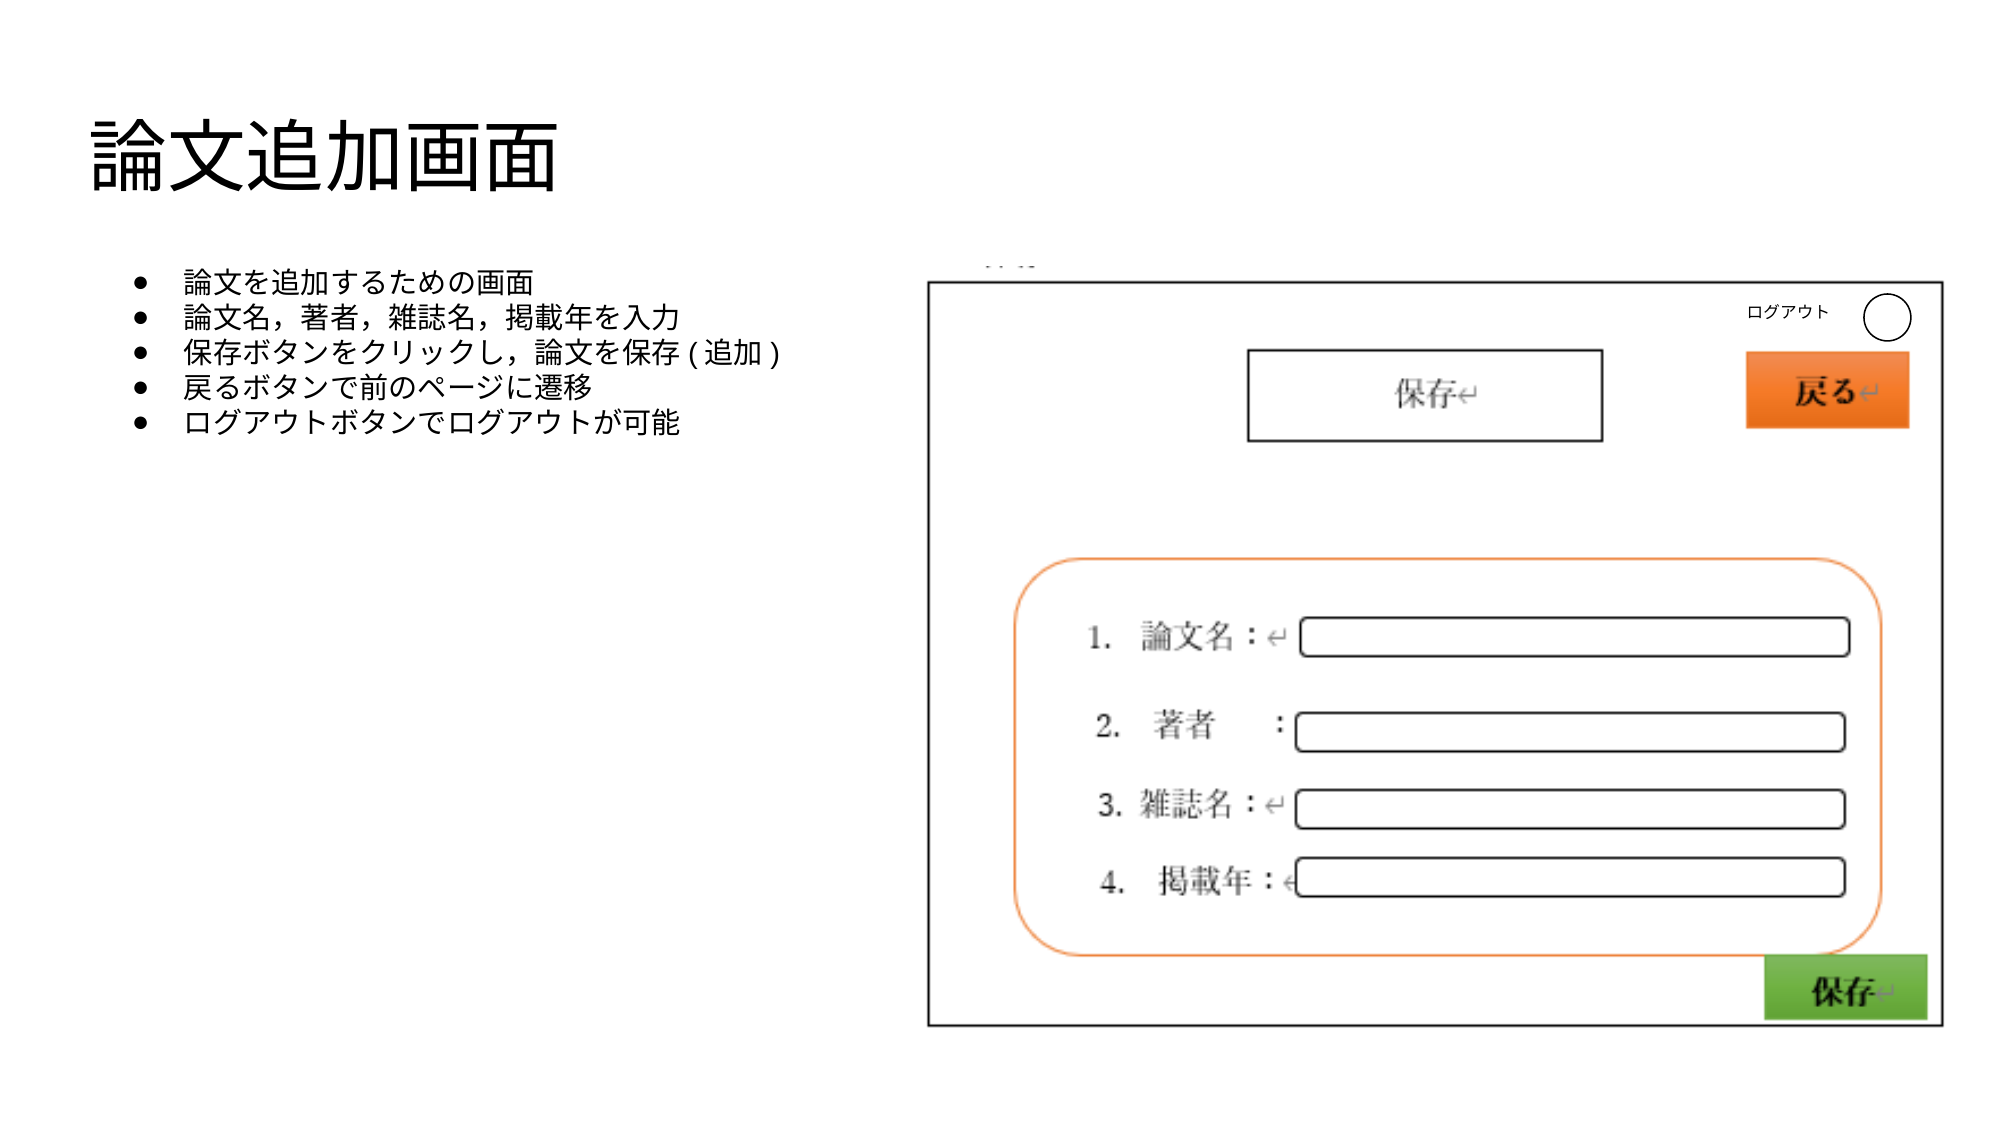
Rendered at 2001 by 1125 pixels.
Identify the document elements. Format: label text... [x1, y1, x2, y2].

text_box 論文を追加するための画面 論文名，著者，雑誌名，掲載年を入力 保存ボタンをクリックし，論文を保存(追加) 戻るボタンで前のページに遷移 ログアウトボタンでログアウトが可能 [93, 249, 920, 455]
title 論文追加画面 [68, 97, 1932, 223]
picture [919, 265, 1960, 1042]
